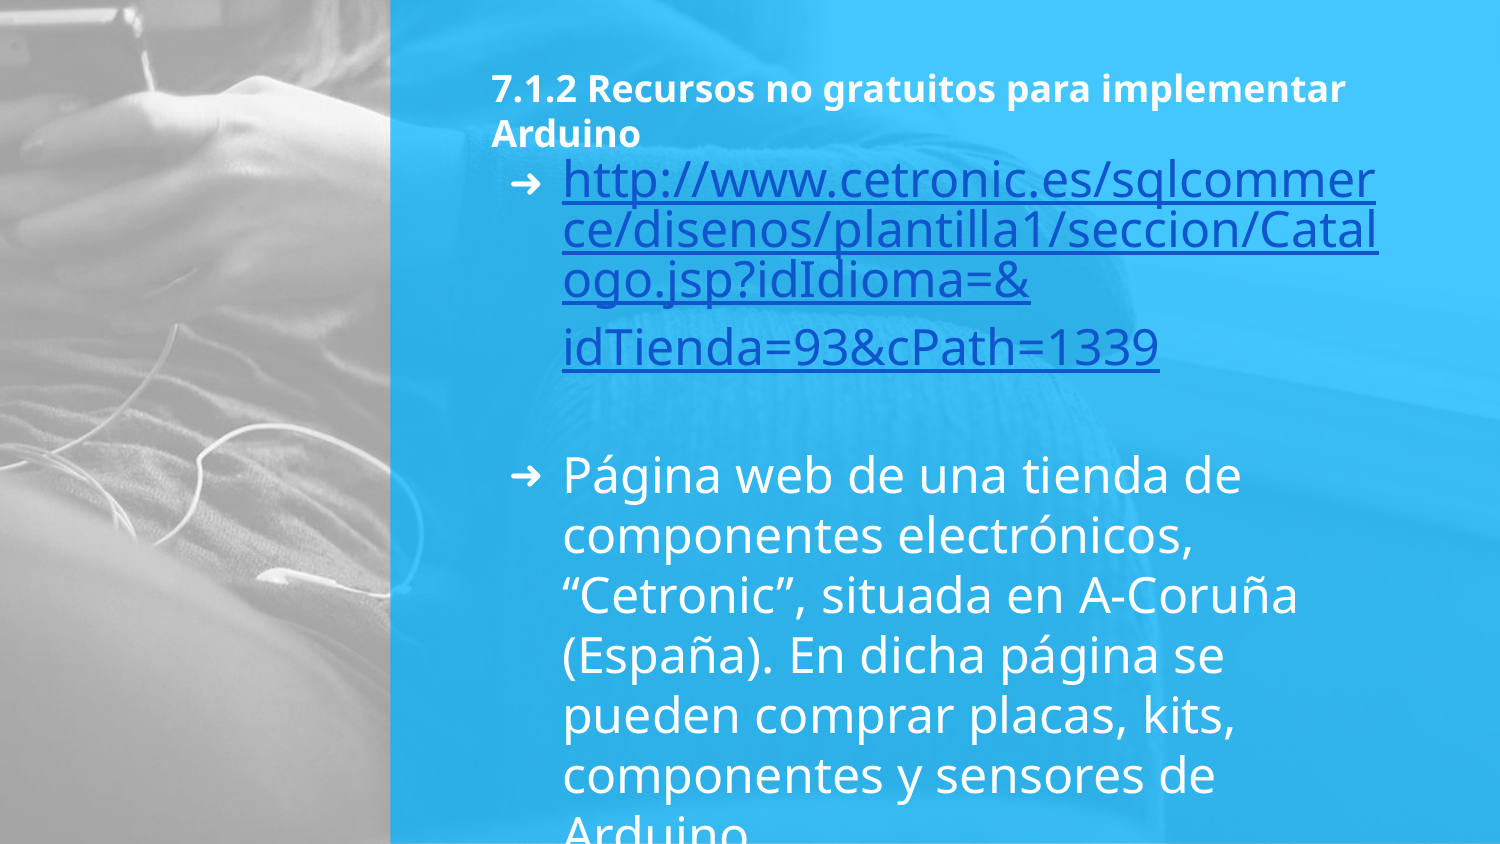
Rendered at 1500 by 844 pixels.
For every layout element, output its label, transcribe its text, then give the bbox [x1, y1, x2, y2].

title 7.1.2 Recursos no gratuitos para implementar Arduino [476, 49, 1500, 133]
picture [390, 0, 1500, 844]
list http://www.cetronic.es/sqlcommerce/disenos/plantilla1/seccion/Catalogo.jsp?idIdioma=&idTienda=93&cPath=1339 Página web de una tienda de componentes electrónicos, “Cetronic”, situada en A-Coruña (España). En dicha página se pueden comprar placas, kits, componentes y sensores de Arduino. [476, 132, 1415, 761]
